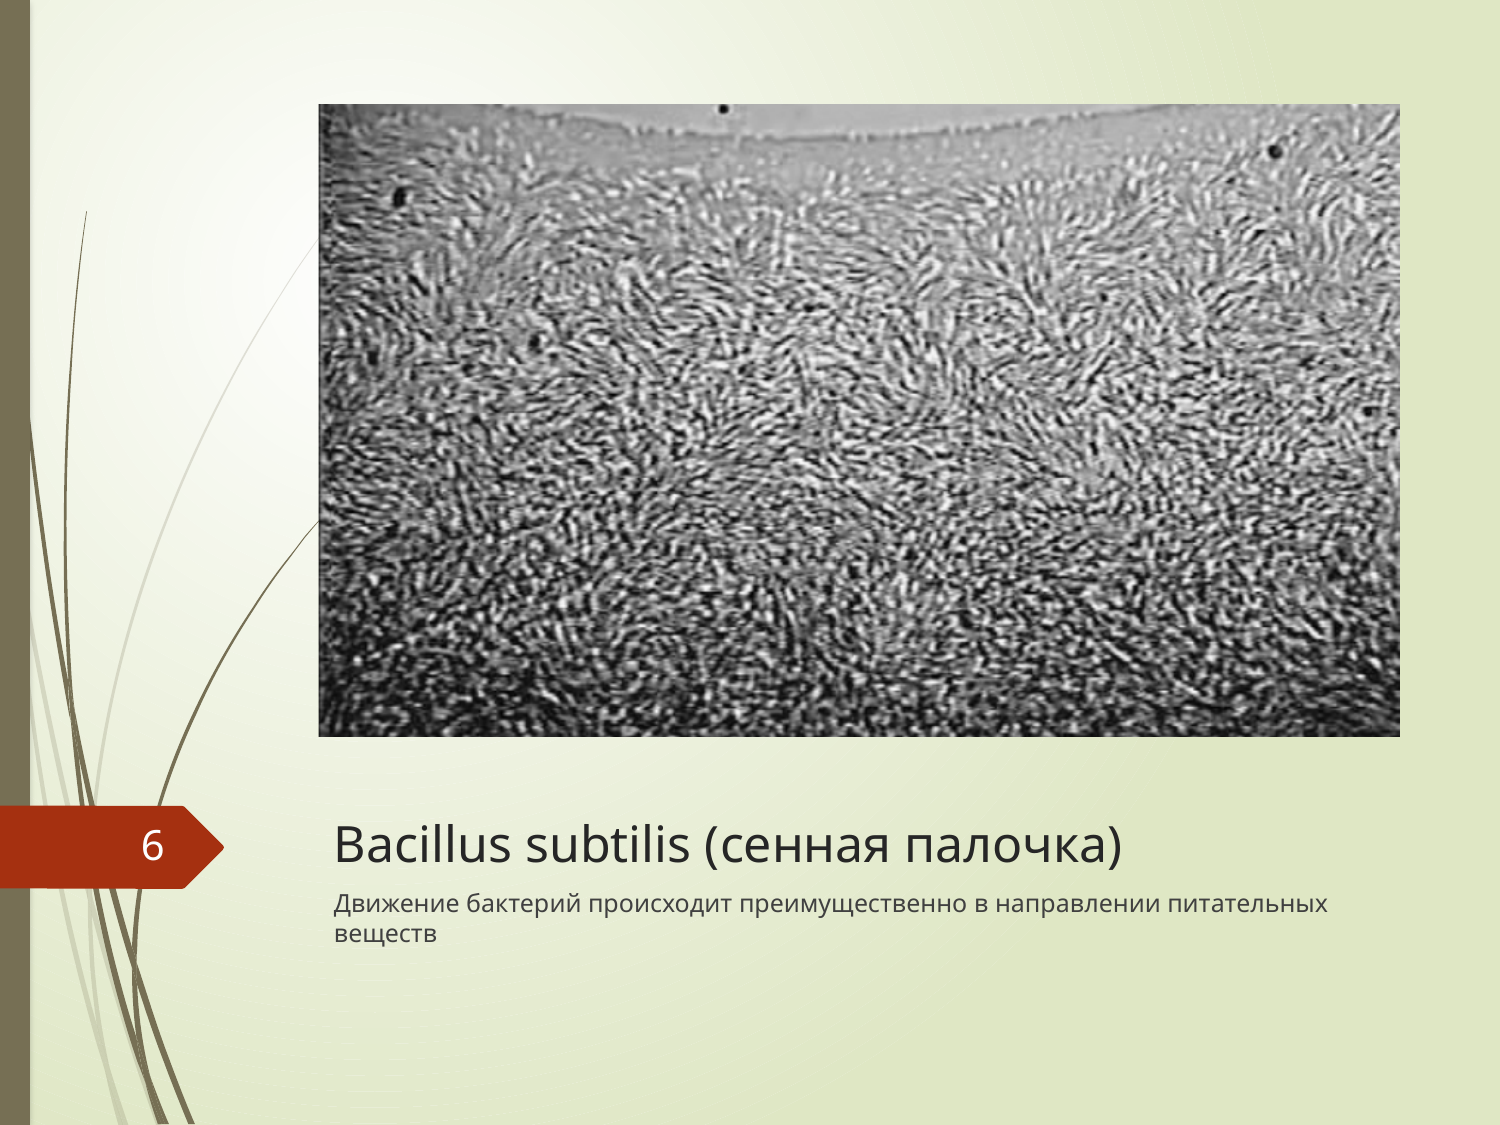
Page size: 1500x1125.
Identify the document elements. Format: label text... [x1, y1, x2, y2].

slide_number 6 [83, 817, 180, 878]
list Движение бактерий происходит преимущественно в направлении питательных веществ [318, 880, 1400, 962]
title Bacillus subtilis (сенная палочка) [318, 787, 1400, 880]
picture [318, 103, 1401, 737]
